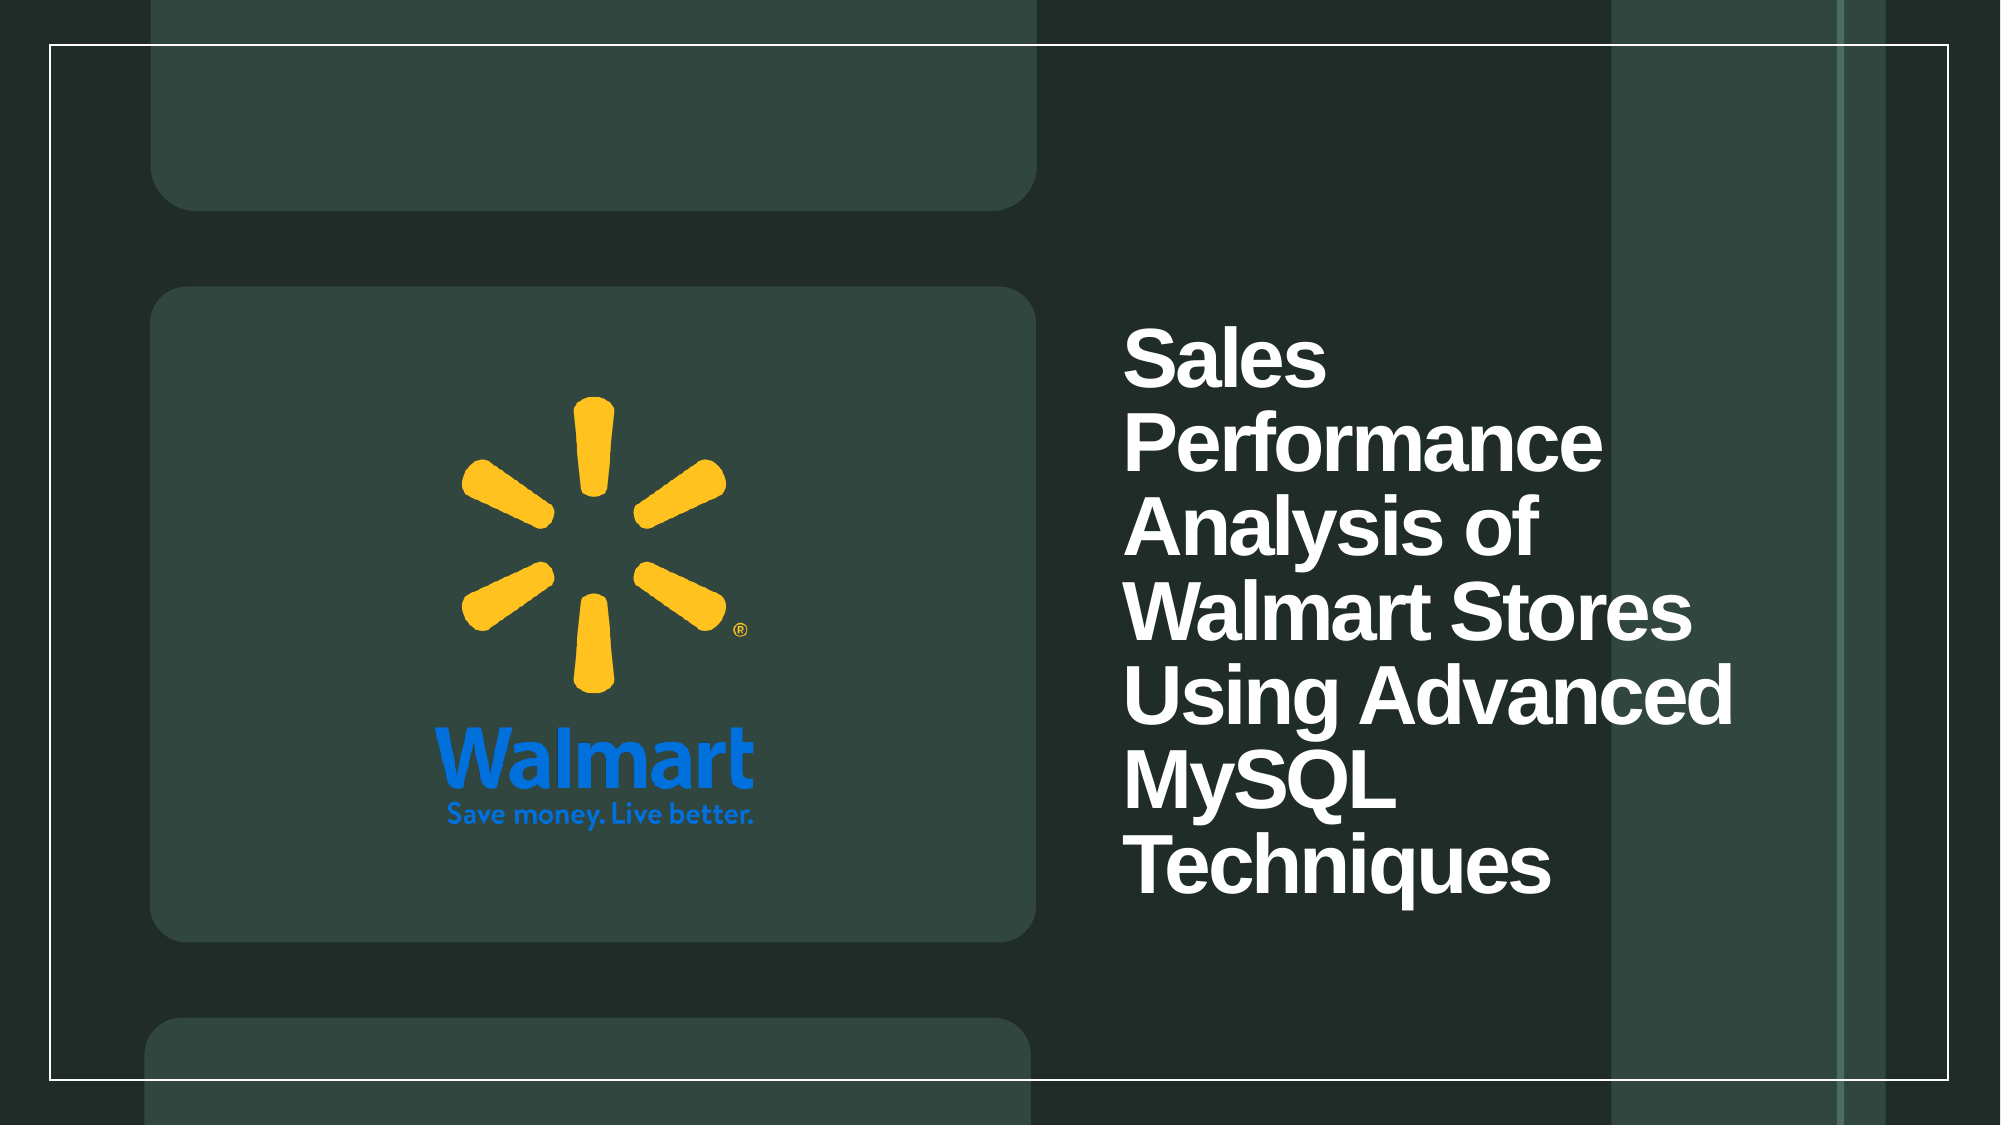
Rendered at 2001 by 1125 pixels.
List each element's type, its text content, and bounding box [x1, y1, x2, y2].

title Sales Performance Analysis of Walmart Stores Using Advanced MySQL Techniques [1107, 309, 1800, 918]
picture [150, 285, 1036, 942]
